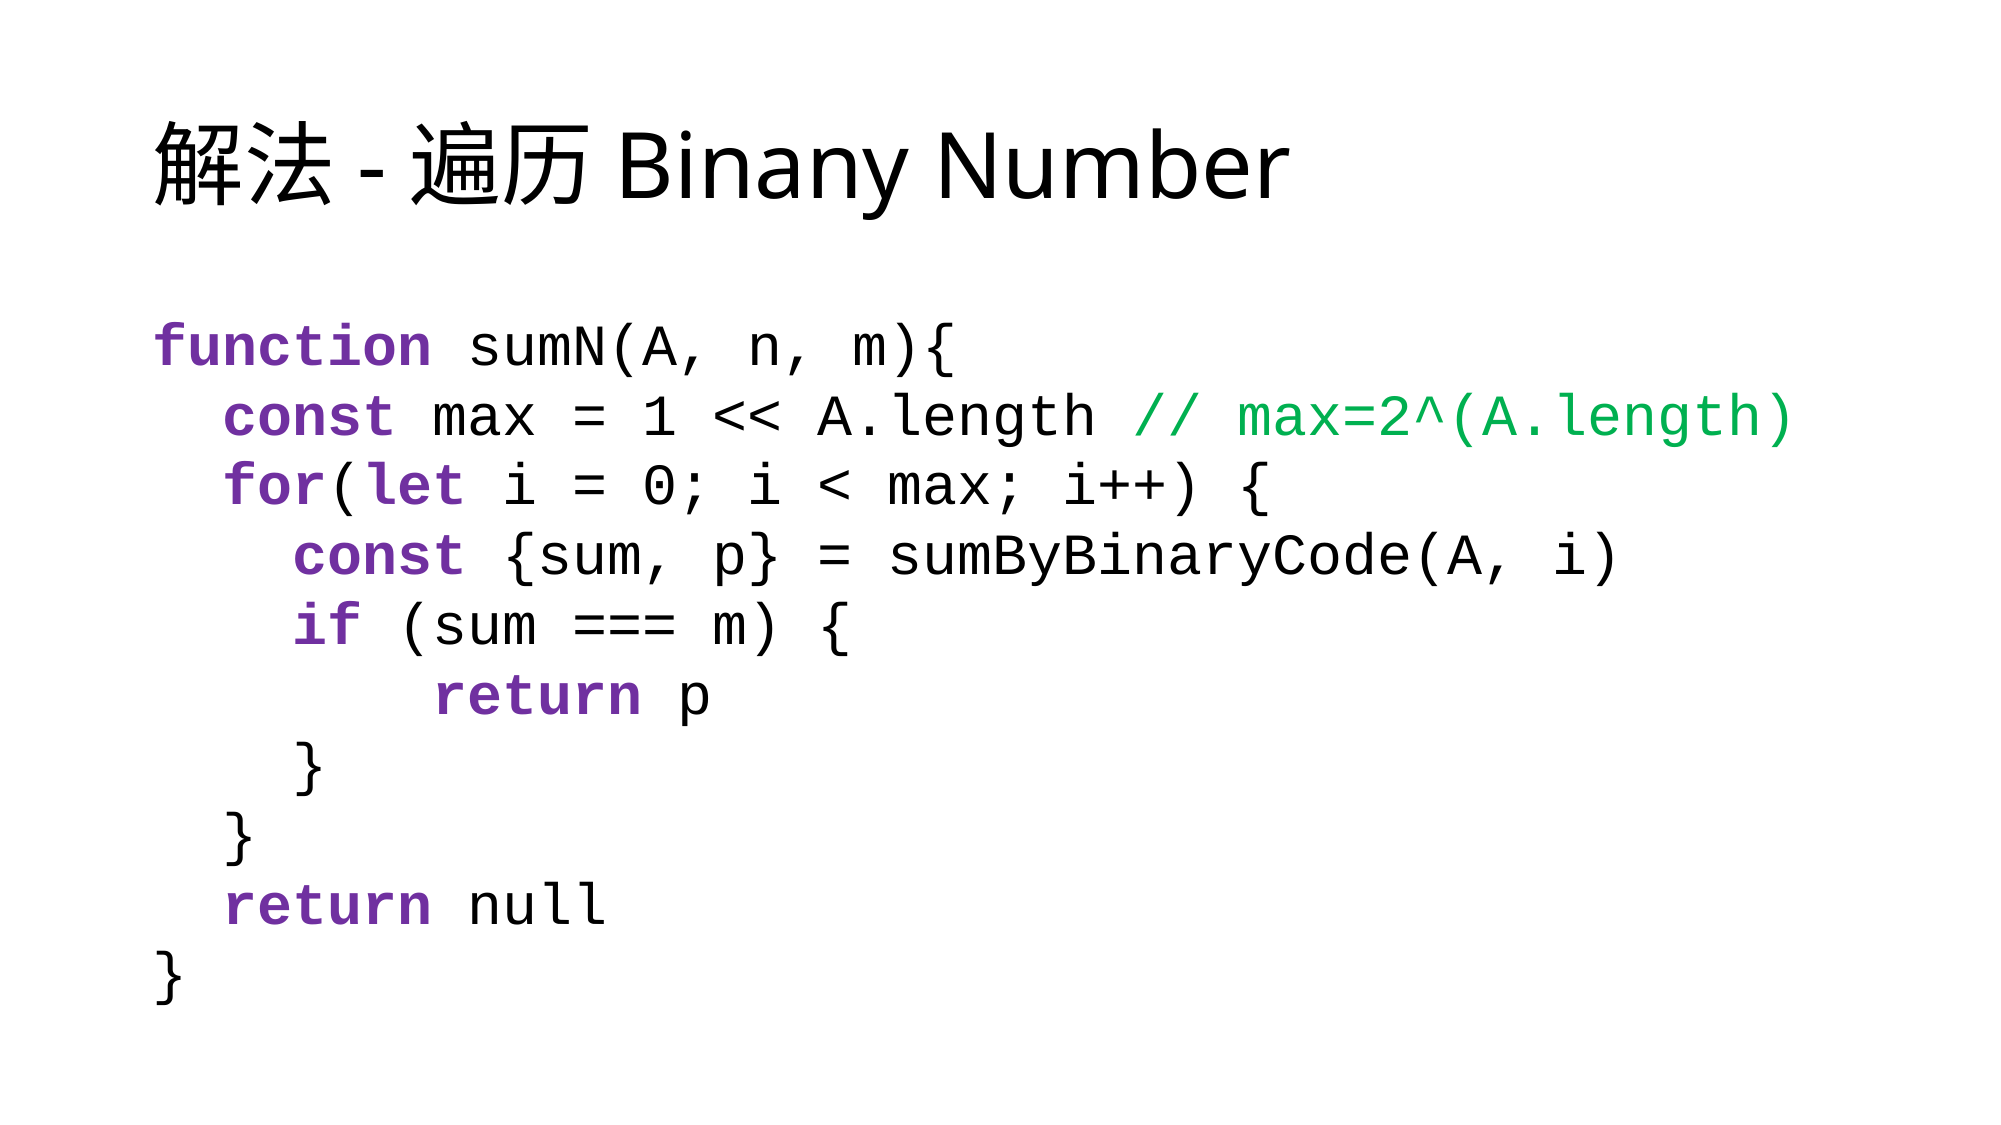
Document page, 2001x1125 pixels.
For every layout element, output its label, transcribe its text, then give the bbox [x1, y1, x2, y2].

list function sumN(A, n, m){ const max = 1 << A.length // max=2^(A.length) for(let i = 0; i < max; i++) { const {sum, p} = sumByBinaryCode(A, i) if (sum === m) { return p } } return null } [137, 299, 1863, 1014]
title 解法-遍历Binany Number [137, 59, 1863, 278]
